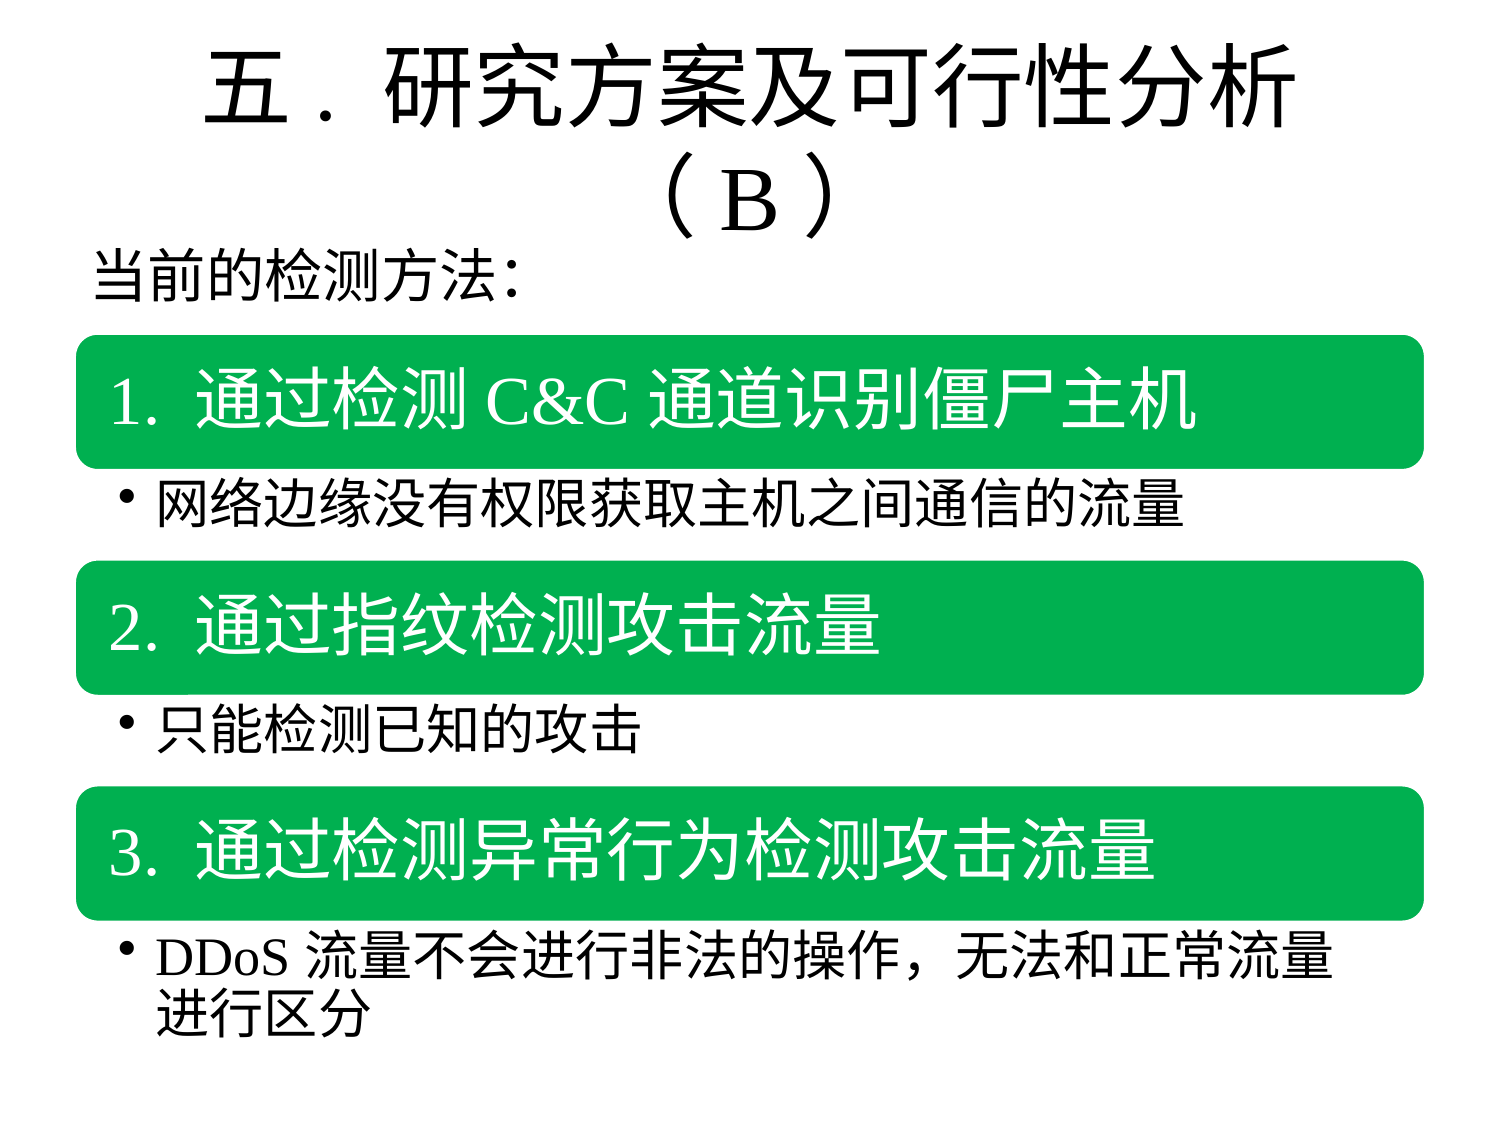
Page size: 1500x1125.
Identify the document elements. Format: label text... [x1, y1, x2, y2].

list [74, 327, 1425, 1071]
title 五. 研究方案及可行性分析（B） [75, 45, 1425, 231]
text_box 当前的检测方法： [74, 231, 1425, 317]
